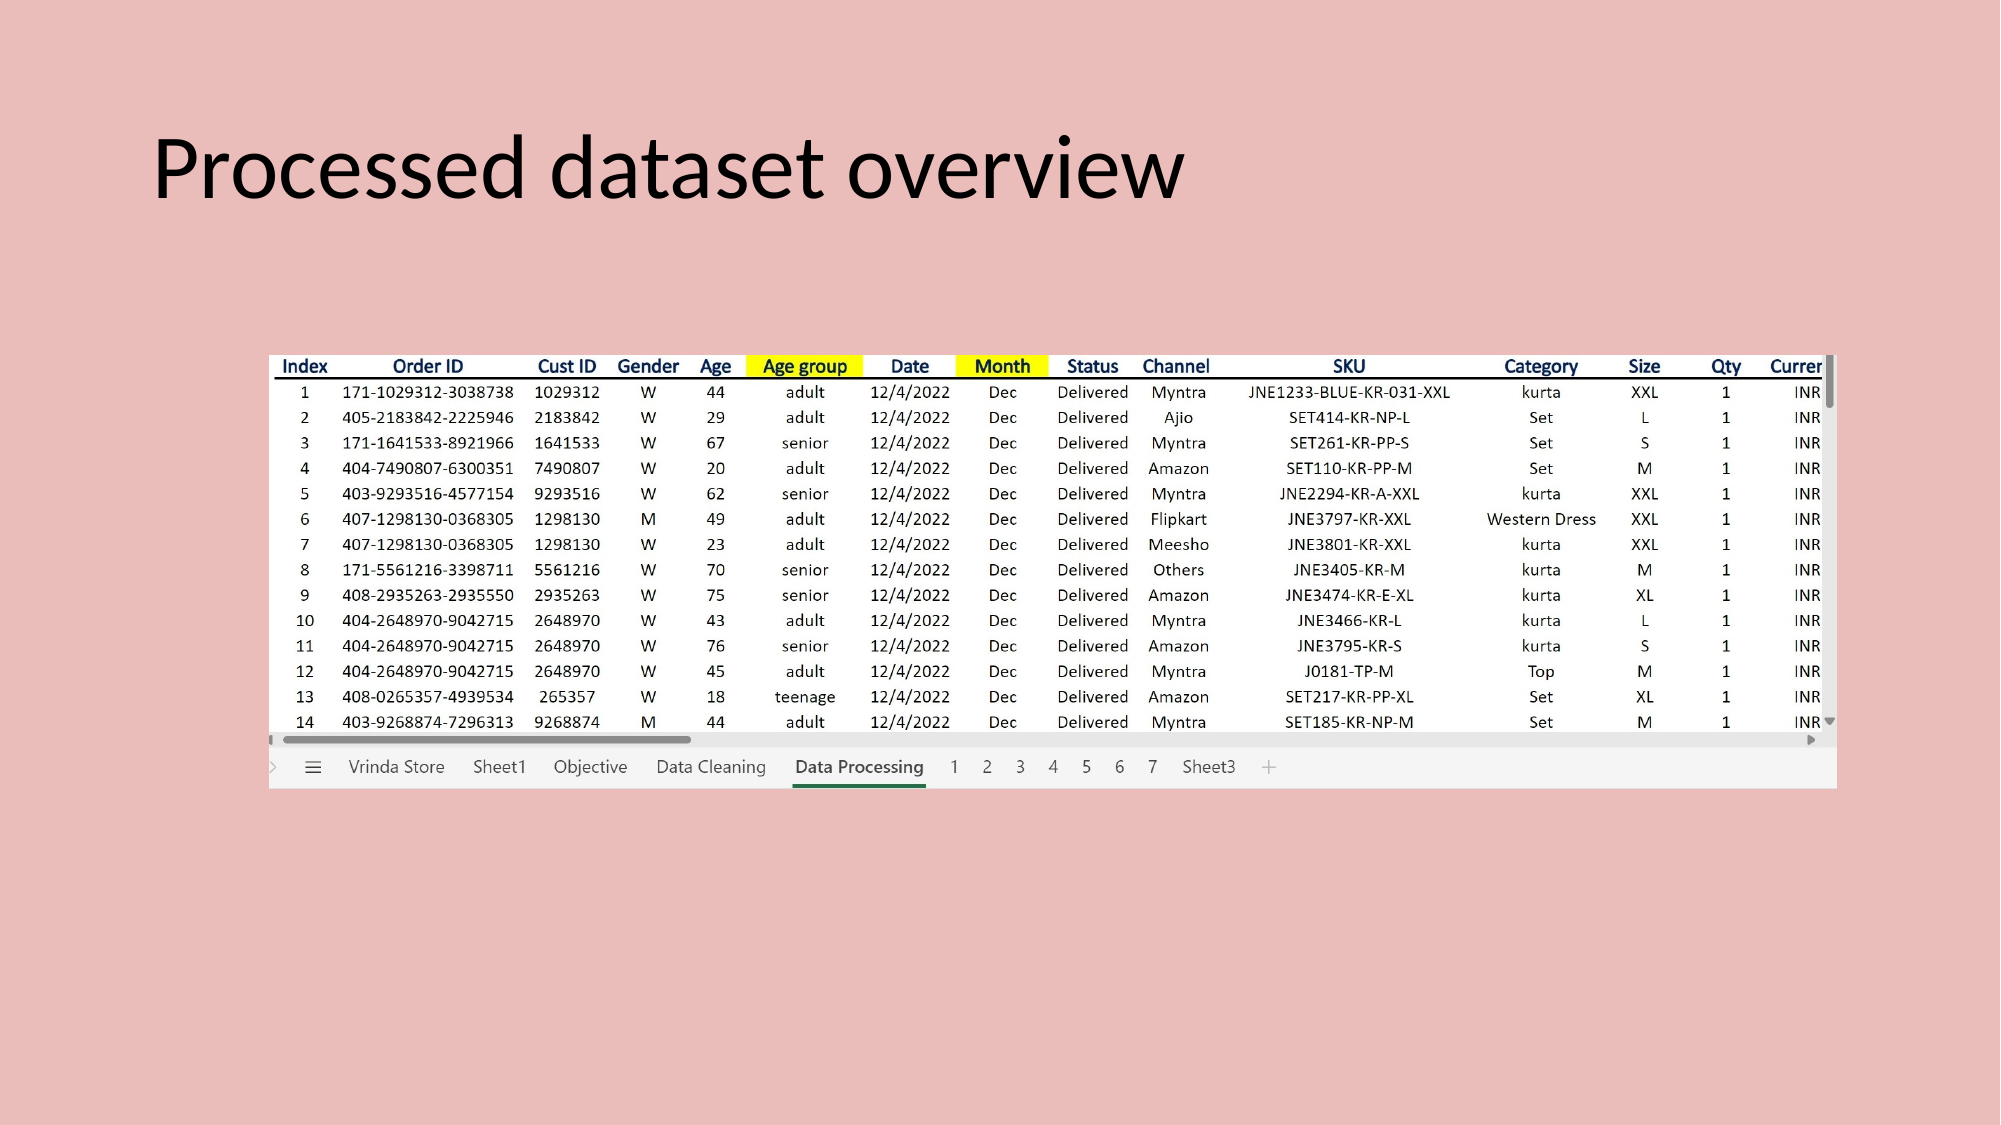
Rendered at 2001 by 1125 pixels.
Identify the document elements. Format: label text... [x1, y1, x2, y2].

picture [268, 354, 1837, 790]
title Processed dataset overview [137, 59, 1863, 278]
